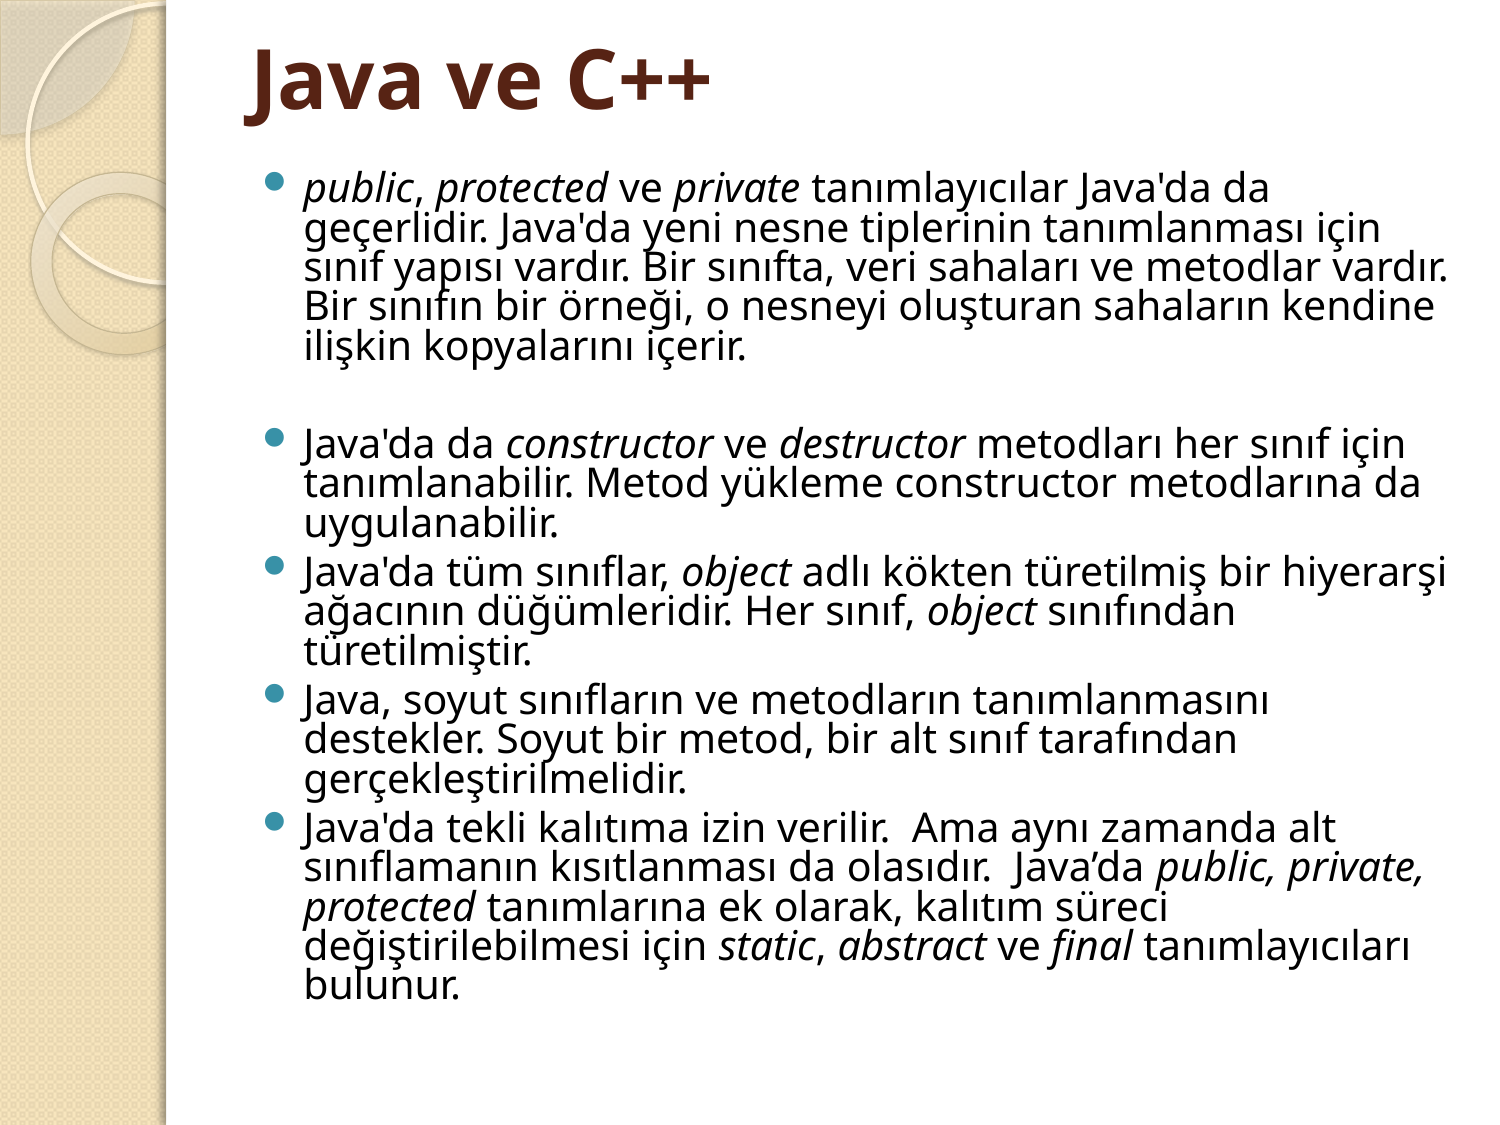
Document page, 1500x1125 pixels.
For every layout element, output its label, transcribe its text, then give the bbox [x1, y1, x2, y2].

title Java ve C++ [235, 0, 1466, 153]
list public, protected ve private tanımlayıcılar Java'da da geçerlidir. Java'da yeni nesne tiplerinin tanımlanması için sınıf yapısı vardır. Bir sınıfta, veri sahaları ve metodlar vardır. Bir sınıfın bir örneği, o nesneyi oluşturan sahaların kendine ilişkin kopyalarını içerir. Java'da da constructor ve destructor metodları her sınıf için tanımlanabilir. Metod yükleme constructor metodlarına da uygulanabilir. Java'da tüm sınıflar, object adlı kökten türetilmiş bir hiyerarşi ağacının düğümleridir. Her sınıf, object sınıfından türetilmiştir. Java, soyut sınıfların ve metodların tanımlanmasını destekler. Soyut bir metod, bir alt sınıf tarafından gerçekleştirilmelidir. Java'da tekli kalıtıma izin verilir. Ama aynı zamanda alt sınıflamanın kısıtlanması da olasıdır. Java’da public, private, protected tanımlarına ek olarak, kalıtım süreci değiştirilebilmesi için static, abstract ve final tanımlayıcıları bulunur. [235, 164, 1466, 1025]
